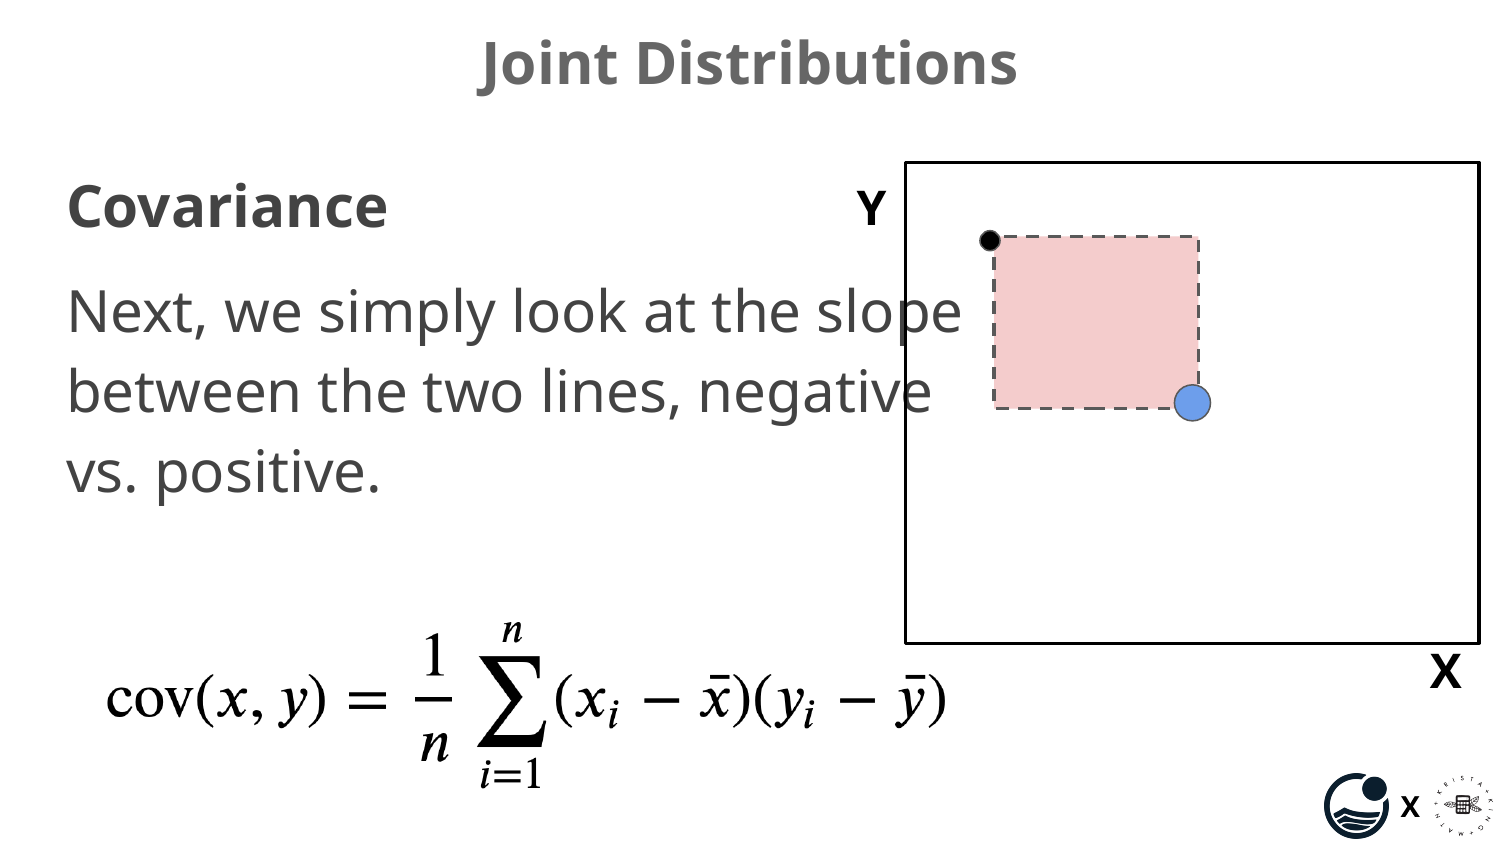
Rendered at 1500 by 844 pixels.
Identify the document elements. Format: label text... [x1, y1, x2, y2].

picture [1430, 773, 1496, 839]
text_box [1174, 384, 1211, 421]
text_box [905, 162, 1479, 644]
picture [78, 581, 965, 813]
text_box X [1393, 775, 1427, 837]
text_box Y [841, 162, 906, 250]
list Covariance Next, we simply look at the slope between the two lines, negative vs. positive. [51, 143, 993, 824]
picture [1324, 773, 1389, 839]
title Joint Distributions [51, 10, 1449, 105]
text_box X [1414, 625, 1479, 713]
text_box [979, 230, 1001, 251]
